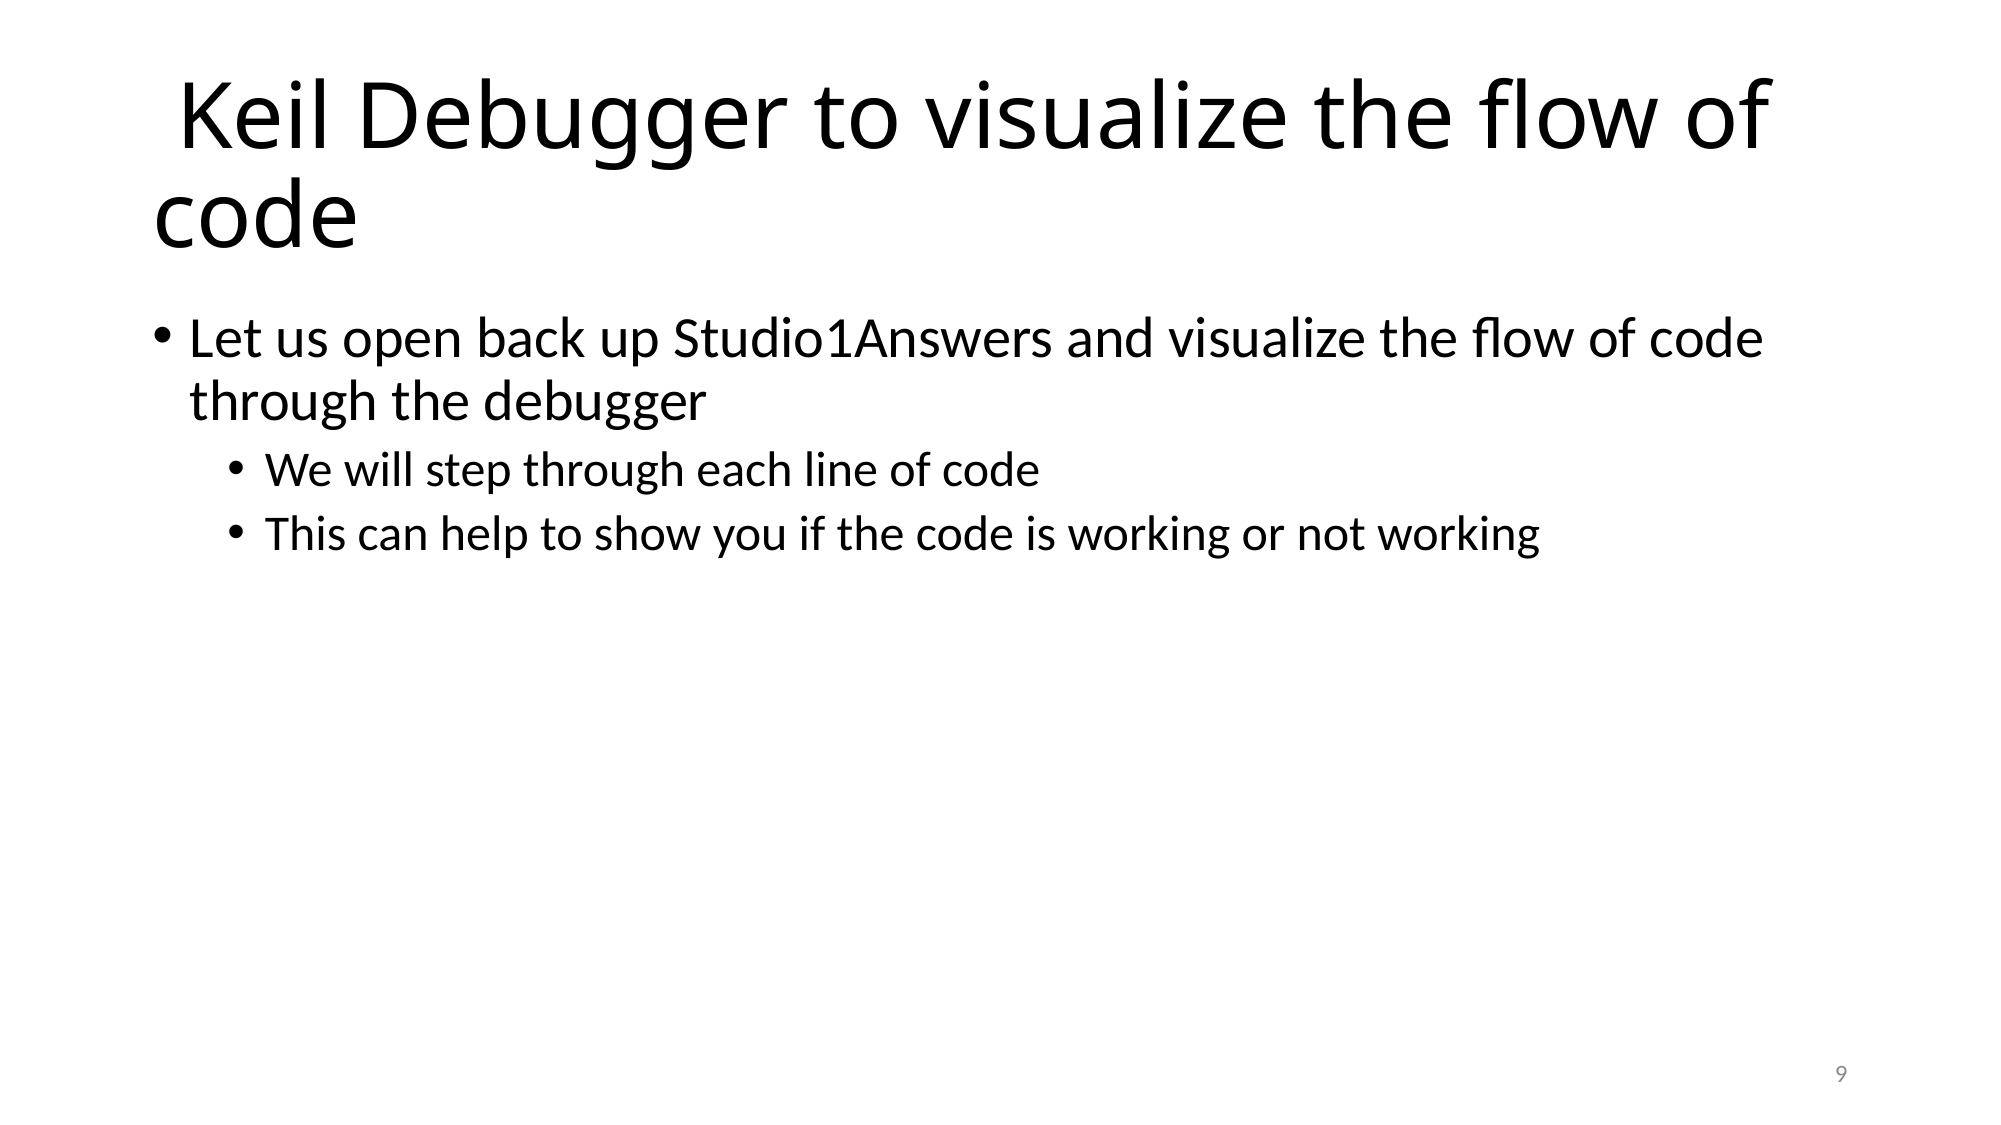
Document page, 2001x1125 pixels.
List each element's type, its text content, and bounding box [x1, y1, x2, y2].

title Keil Debugger to visualize the flow of code [137, 59, 1863, 278]
list Let us open back up Studio1Answers and visualize the flow of code through the debugger We will step through each line of code This can help to show you if the code is working or not working [137, 299, 1863, 1014]
slide_number 9 [1412, 1042, 1863, 1103]
